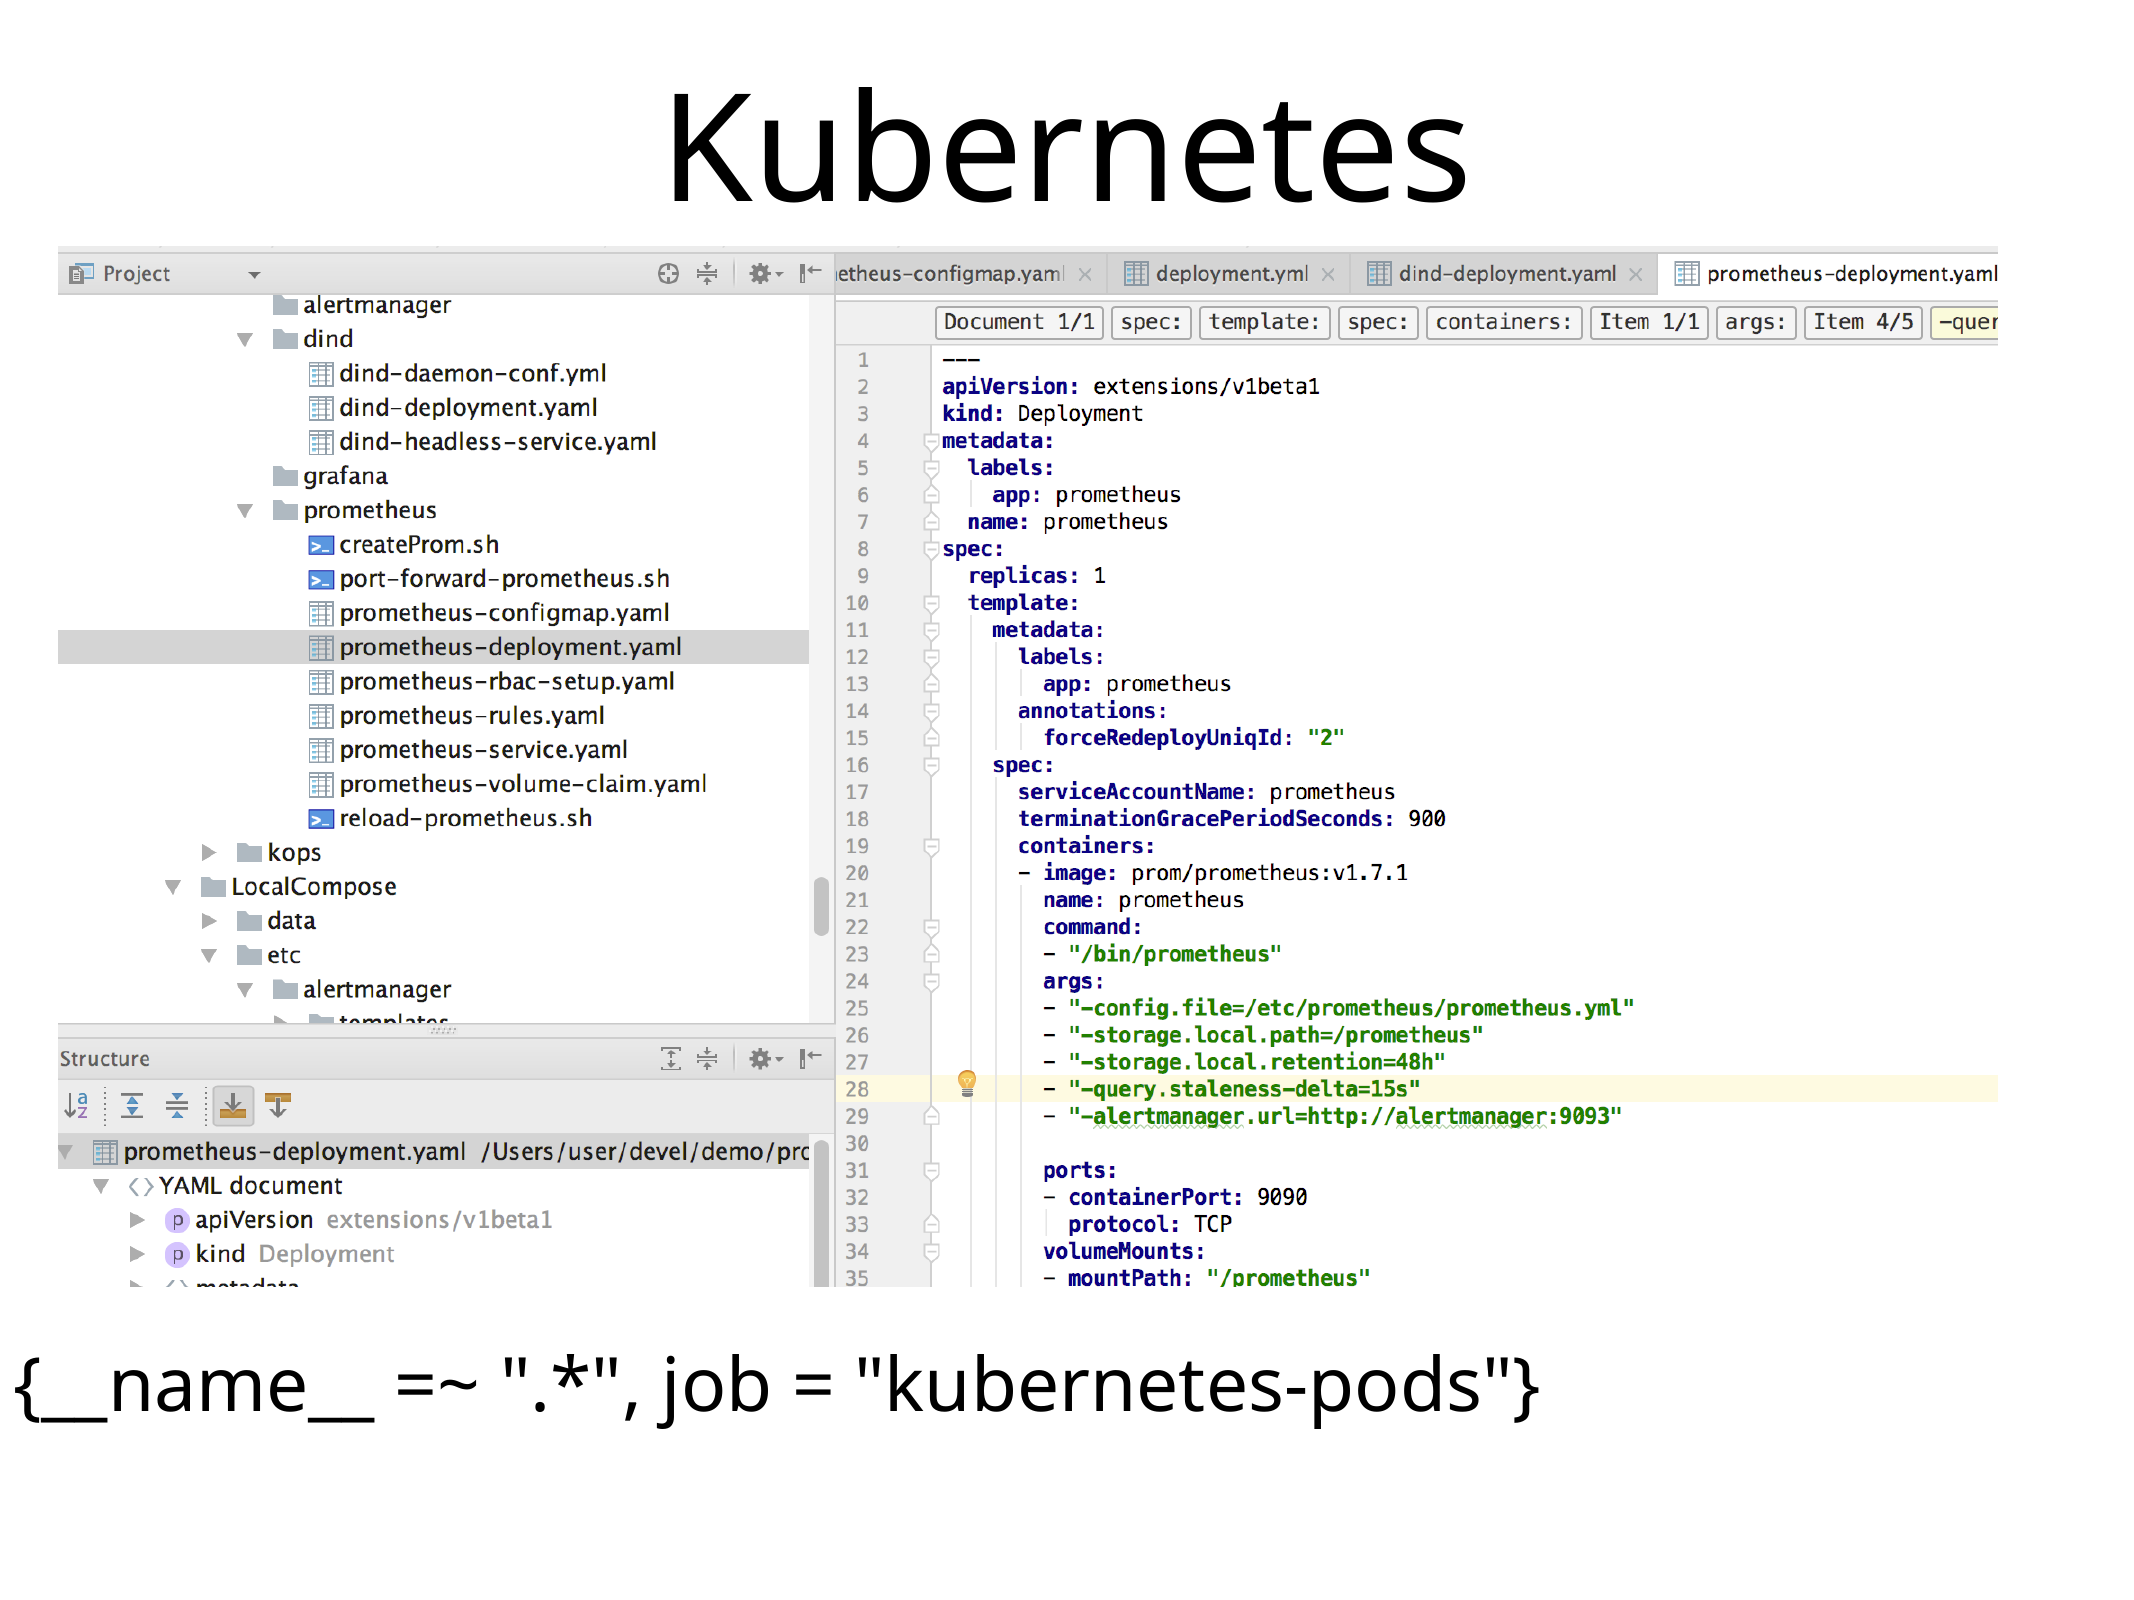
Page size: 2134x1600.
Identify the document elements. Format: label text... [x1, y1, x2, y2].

title Kubernetes [155, 43, 1978, 238]
picture [58, 246, 1999, 1287]
text_box {__name__ =~ ".*", job = "kubernetes-pods"} [4, 1327, 1571, 1435]
